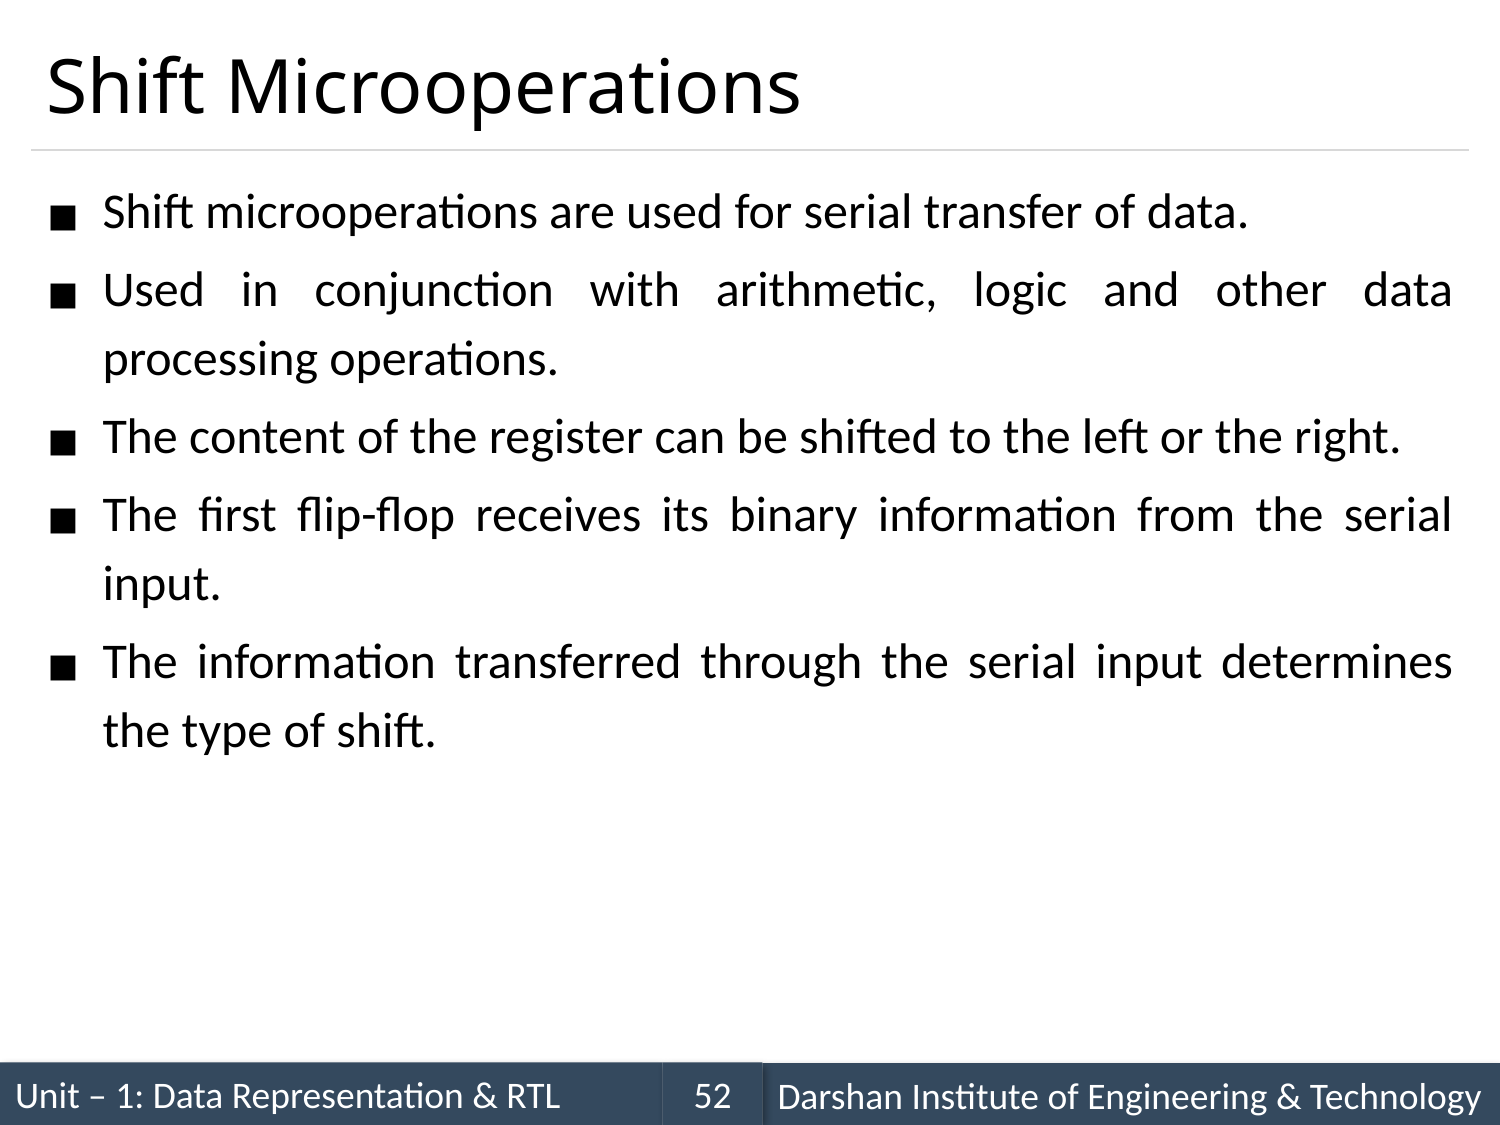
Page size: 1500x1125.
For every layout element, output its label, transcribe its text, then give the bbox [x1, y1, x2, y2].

list Shift microoperations are used for serial transfer of data. Used in conjunction with arithmetic, logic and other data processing operations. The content of the register can be shifted to the left or the right. The first flip-flop receives its binary information from the serial input. The information transferred through the serial input determines the type of shift. [31, 162, 1469, 1038]
title Shift Microoperations [31, 17, 1469, 150]
